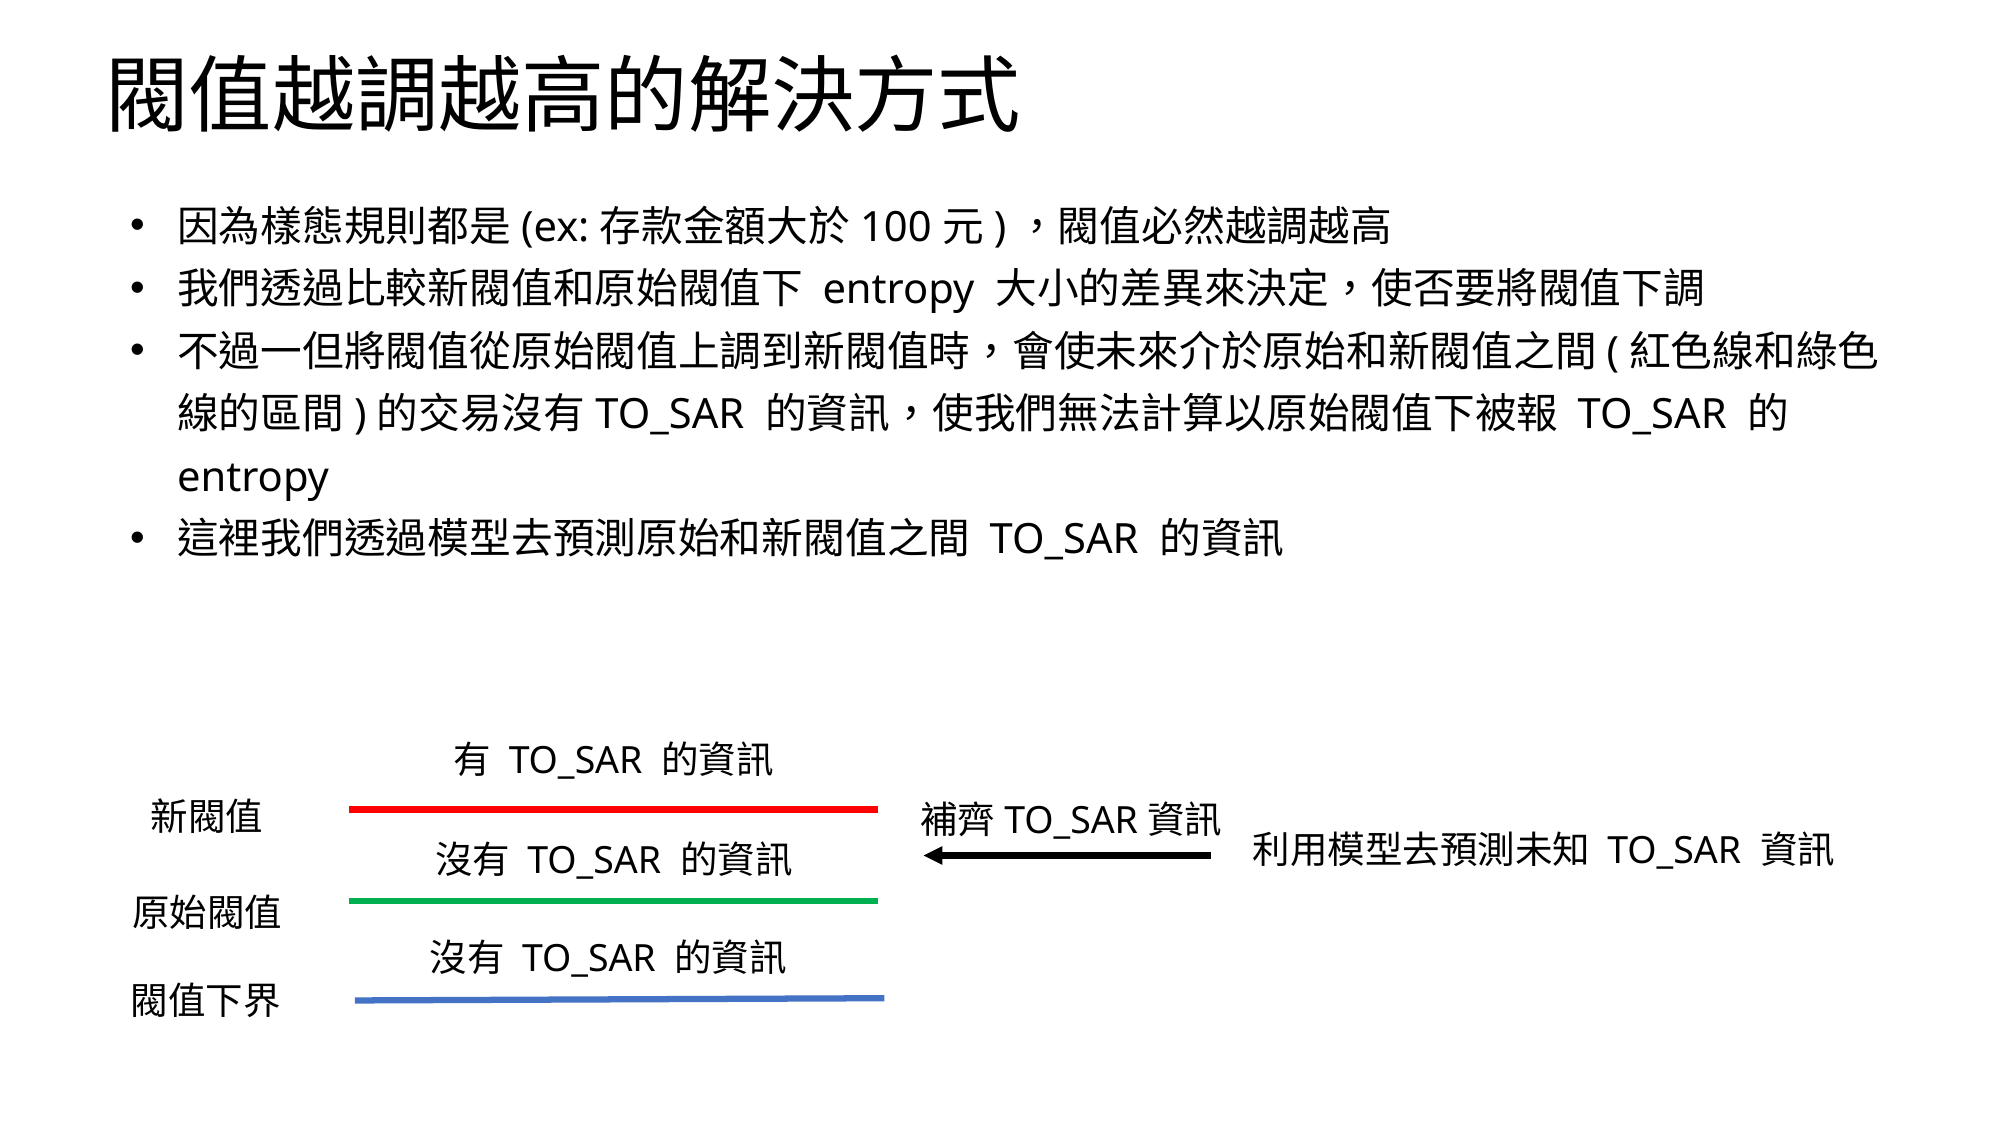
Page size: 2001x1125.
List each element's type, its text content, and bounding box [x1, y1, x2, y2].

text_box 沒有 TO_SAR 的資訊 [397, 926, 819, 986]
text_box 有 TO_SAR 的資訊 [403, 728, 825, 788]
text_box 原始閥值 [110, 881, 304, 942]
text_box 閥值下界 [115, 970, 310, 1030]
text_box 新閥值 [110, 785, 304, 845]
text_box 利用模型去預測未知 TO_SAR 資訊 [1237, 818, 1956, 879]
text_box 沒有 TO_SAR 的資訊 [403, 828, 825, 888]
text_box 補齊TO_SAR資訊 [860, 788, 1282, 848]
title 閥值越調越高的解決方式 [90, 0, 1816, 210]
